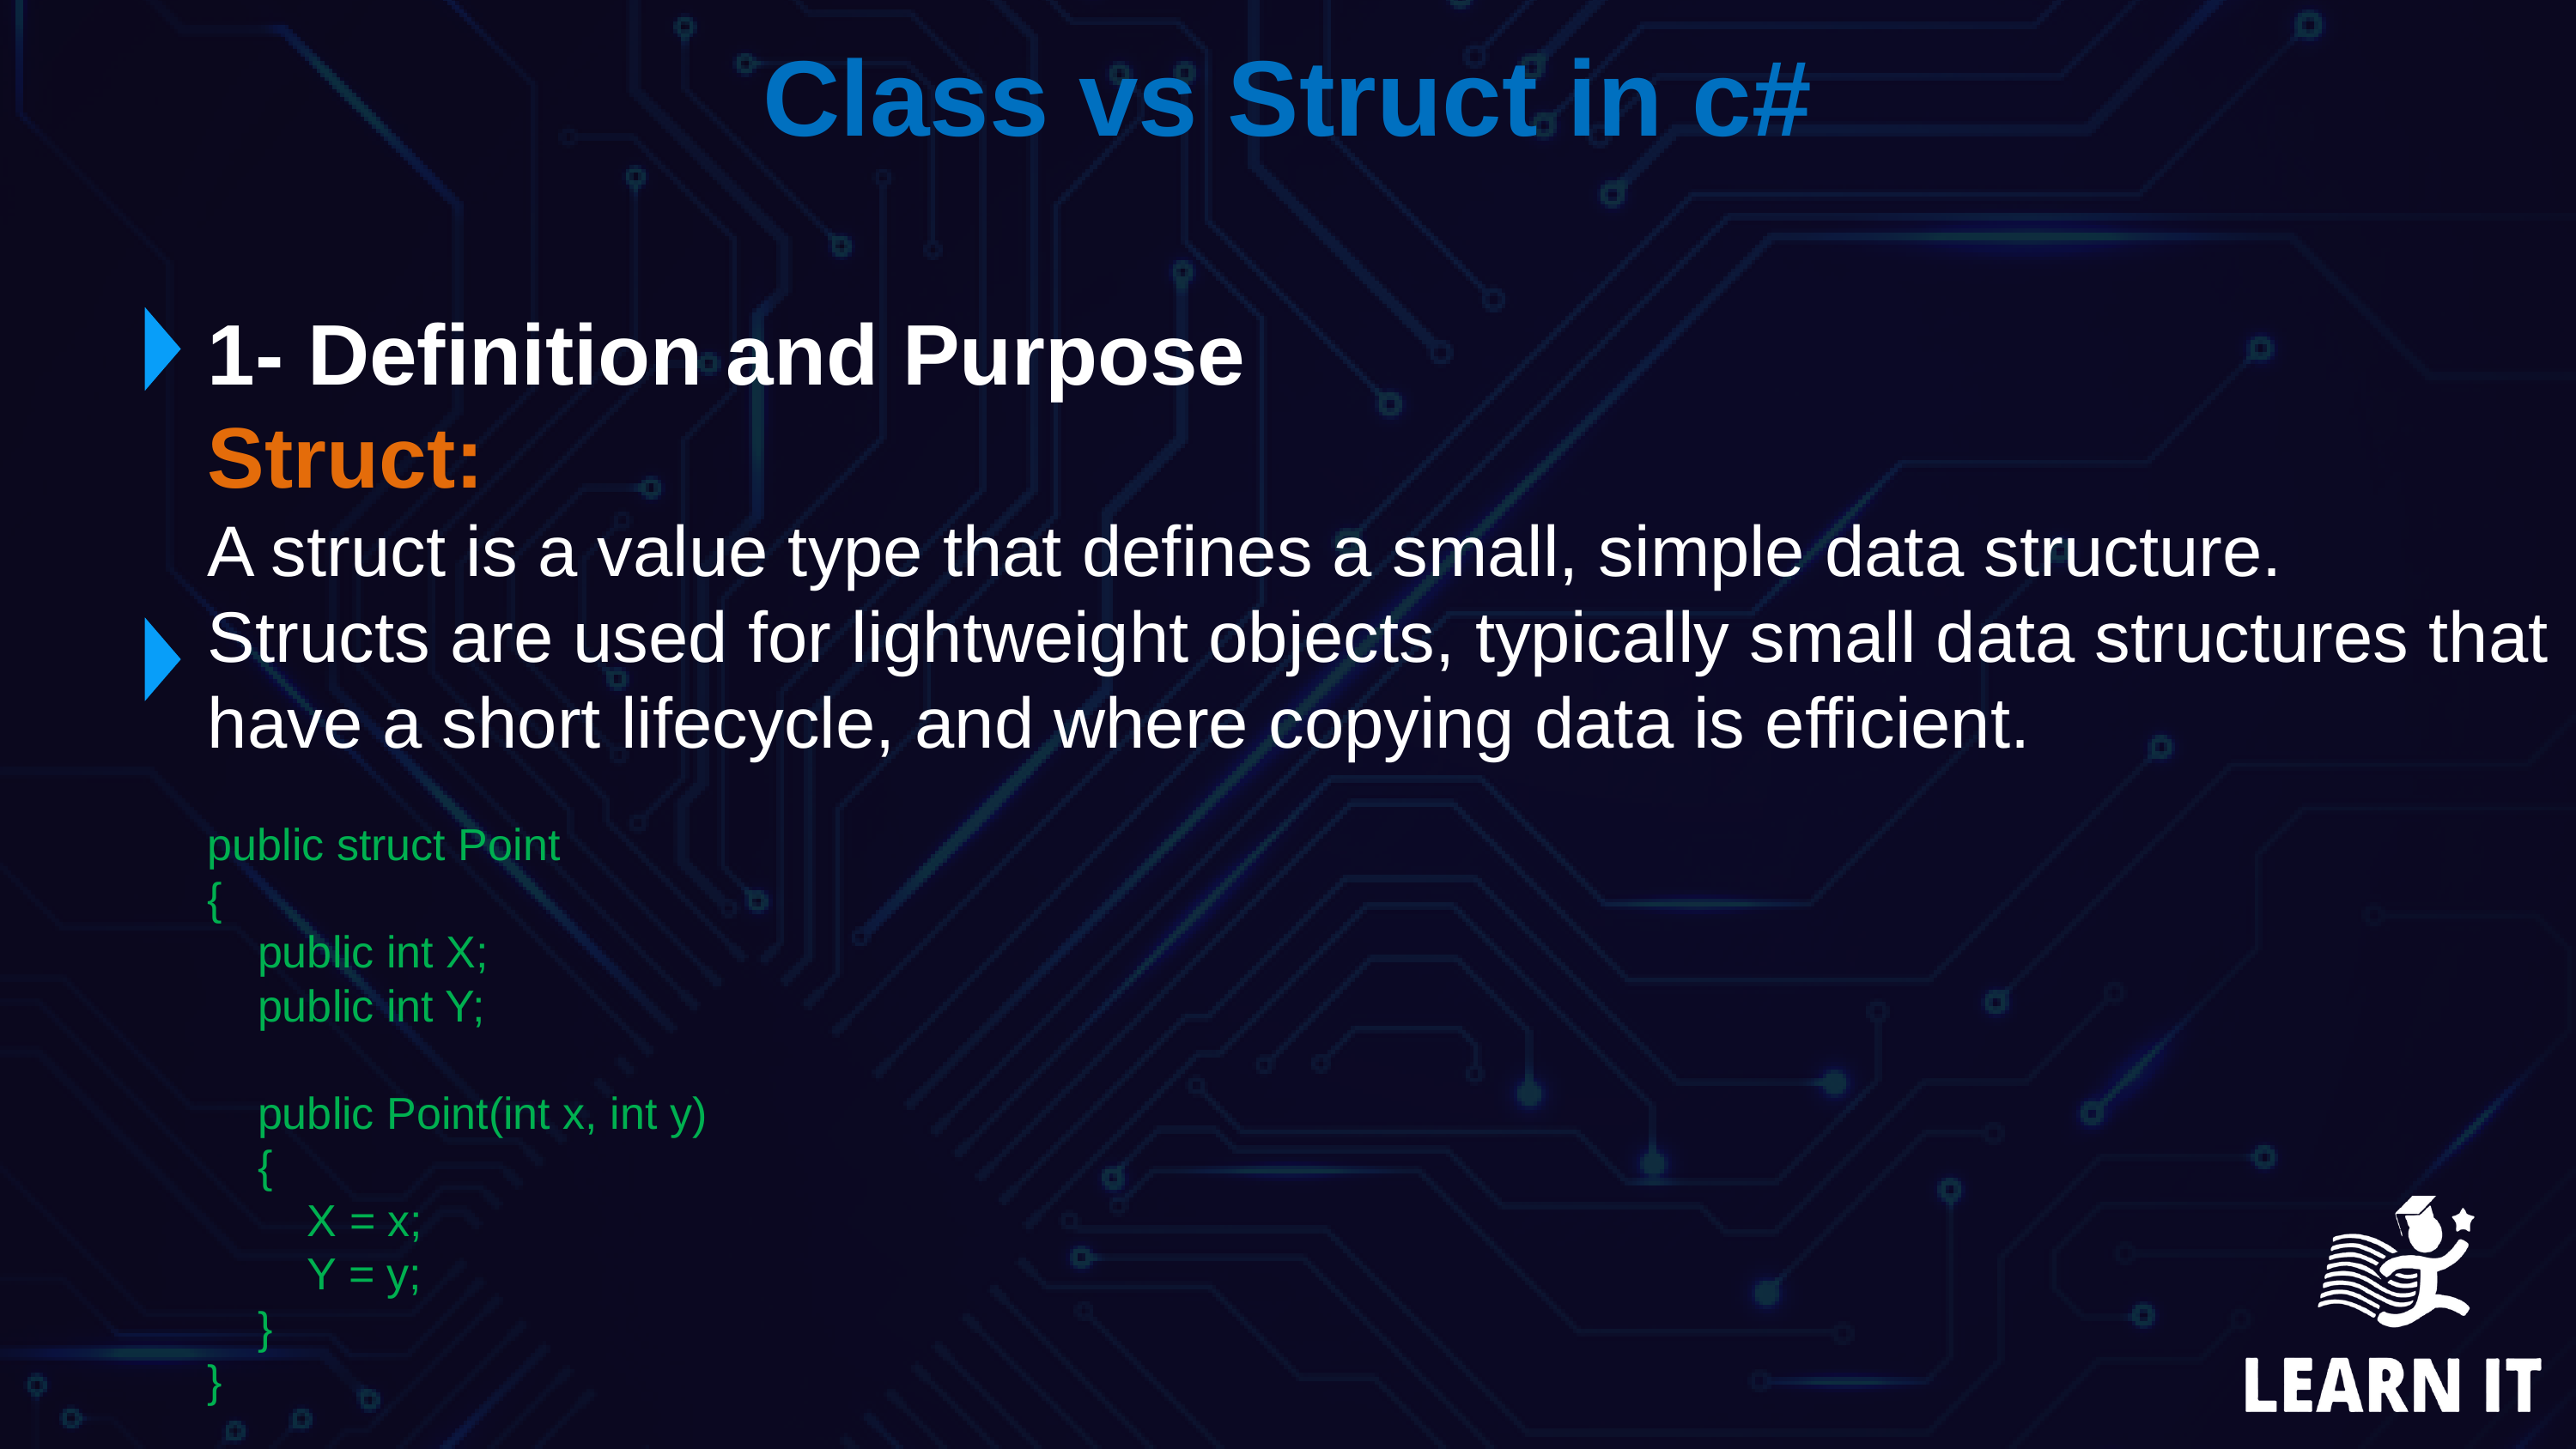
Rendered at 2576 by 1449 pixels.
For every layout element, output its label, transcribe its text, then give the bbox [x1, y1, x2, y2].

text_box Class vs Struct in c# [67, 28, 2509, 158]
text_box [2245, 1407, 2542, 1412]
text_box 1- Definition and Purpose Struct: A struct is a value type that defines a small, simple data structure. Structs are used for lightweight objects, typically small data structures that have a short lifecycle, and where copying data is efficient. public struct Point { public int X; public int Y; public Point(int x, int y) { X = x; Y = y; } } [207, 299, 2568, 1407]
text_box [120, 640, 205, 678]
text_box [0, 0, 2576, 1449]
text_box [120, 330, 205, 367]
